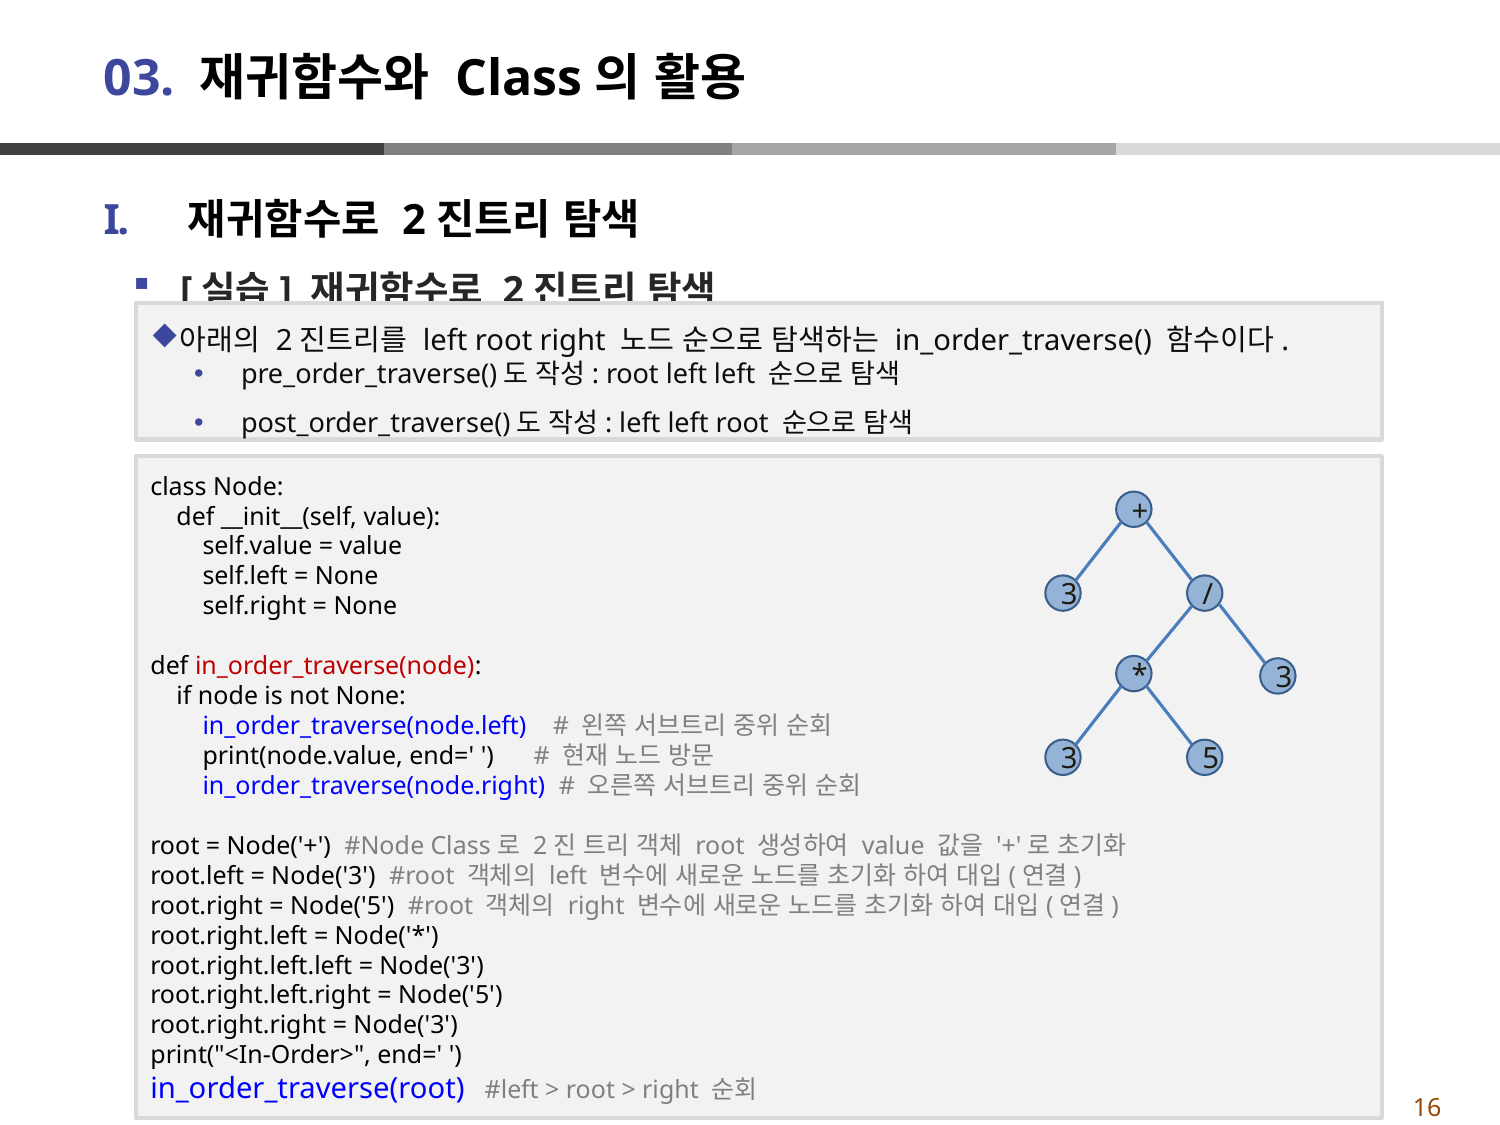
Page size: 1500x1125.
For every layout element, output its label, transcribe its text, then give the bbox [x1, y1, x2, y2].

list 재귀함수로 2진트리 탐색 [실습] 재귀함수로 2진트리 탐색 [88, 160, 1448, 290]
title 03. 재귀함수와 Class의 활용 [88, 30, 1400, 121]
text_box class Node: def __init__(self, value): self.value = value self.left = None self.right = None def in_order_traverse(node): if node is not None: in_order_traverse(node.left) # 왼쪽 서브트리 중위 순회 print(node.value, end=' ') # 현재 노드 방문 in_order_traverse(node.right) # 오른쪽 서브트리 중위 순회 root = Node('+') #Node Class로 2진 트리 객체 root 생성하여 value 값을 '+'로 초기화 root.left = Node('3') #root 객체의 left 변수에 새로운 노드를 초기화 하여 대입(연결) root.right = Node('5') #root 객체의 right 변수에 새로운 노드를 초기화 하여 대입(연결) root.right.left = Node('*') root.right.left.left = Node('3') root.right.left.right = Node('5') root.right.right = Node('3') print("<In-Order>", end=' ') in_order_traverse(root) #left > root > right 순회 [134, 454, 1384, 1120]
text_box 아래의 2진트리를 left root right 노드 순으로 탐색하는 in_order_traverse() 함수이다. pre_order_traverse()도 작성: root left left 순으로 탐색 post_order_traverse()도 작성: left left root 순으로 탐색 [134, 301, 1384, 442]
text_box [1045, 491, 1296, 776]
